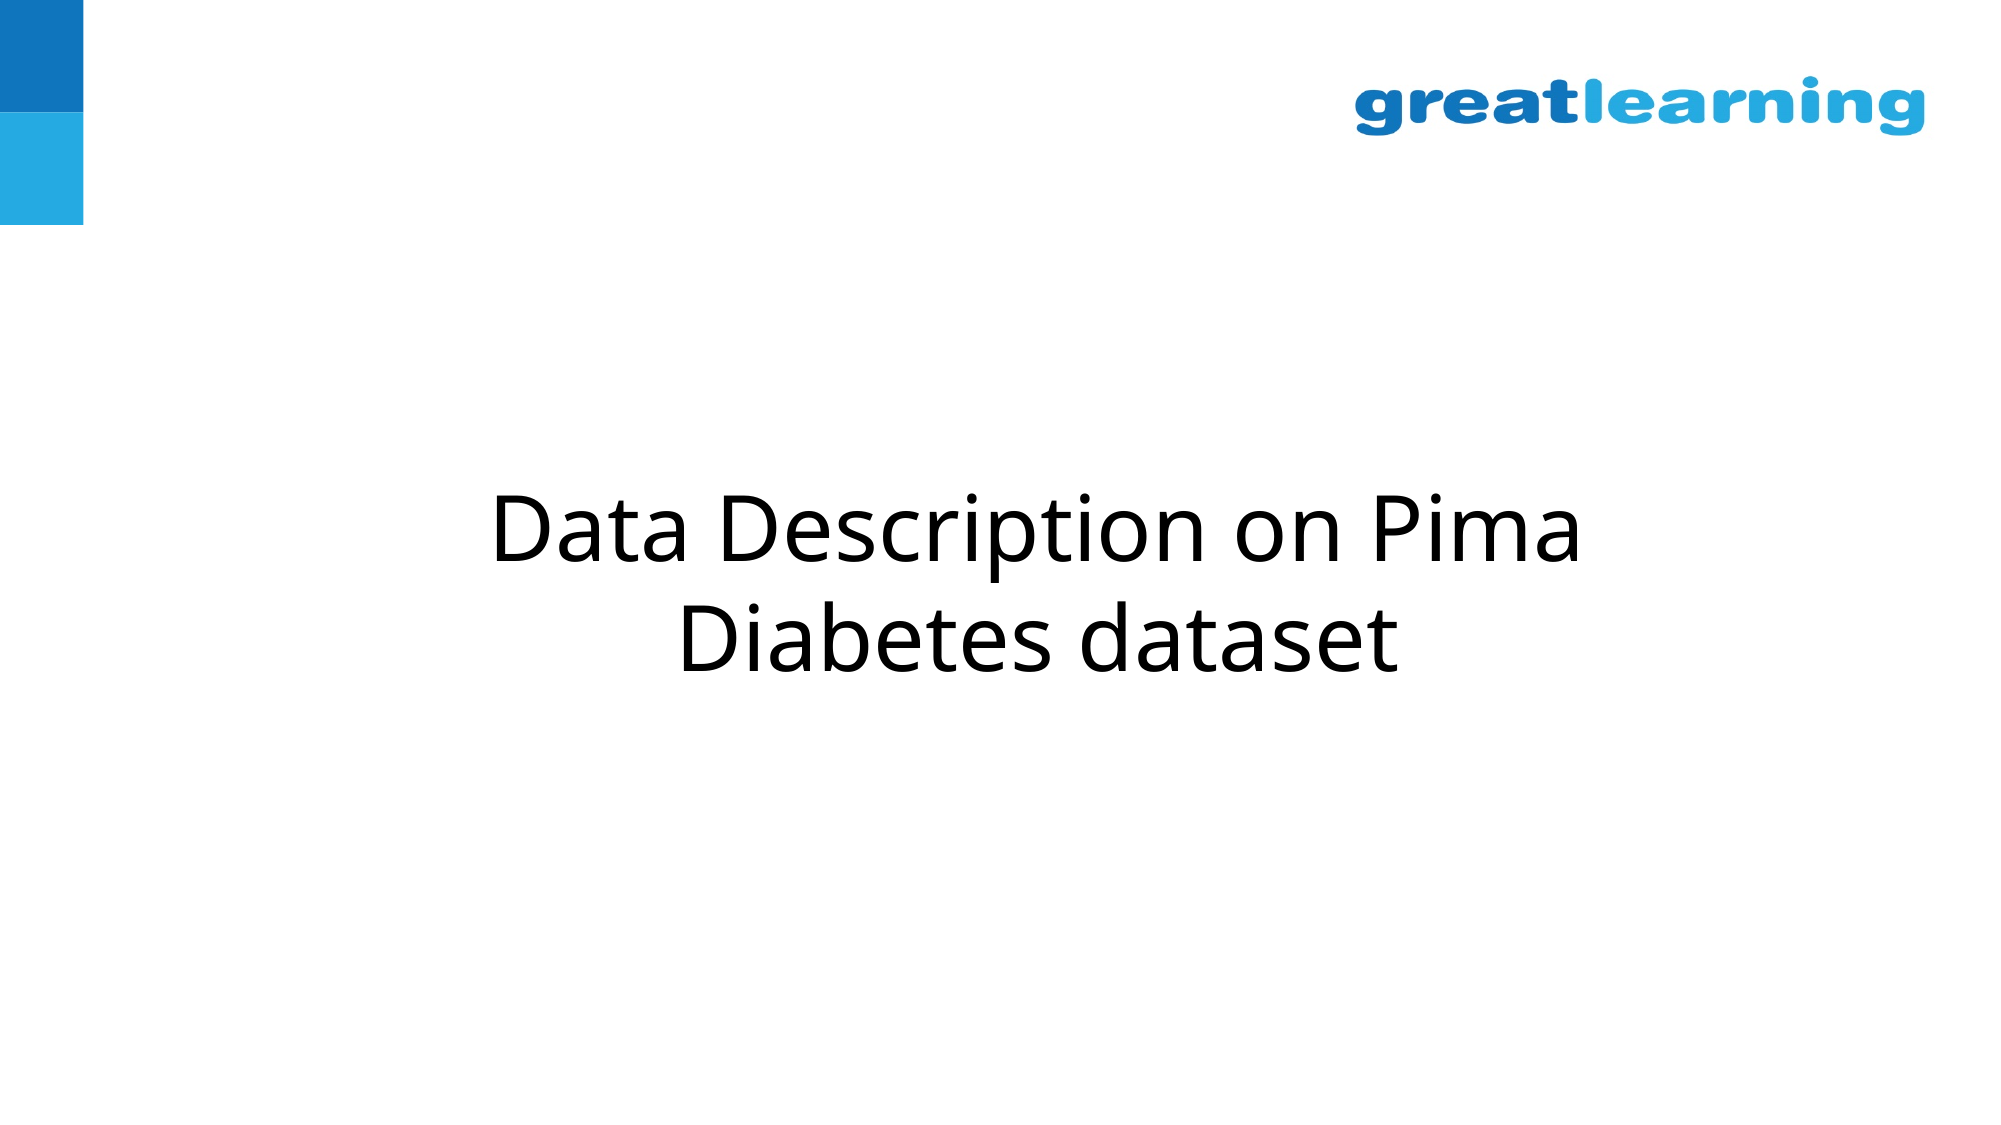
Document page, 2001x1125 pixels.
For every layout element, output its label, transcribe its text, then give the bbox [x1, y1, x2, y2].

picture [1344, 52, 1936, 145]
title Data Description on Pima Diabetes dataset [399, 458, 1675, 700]
